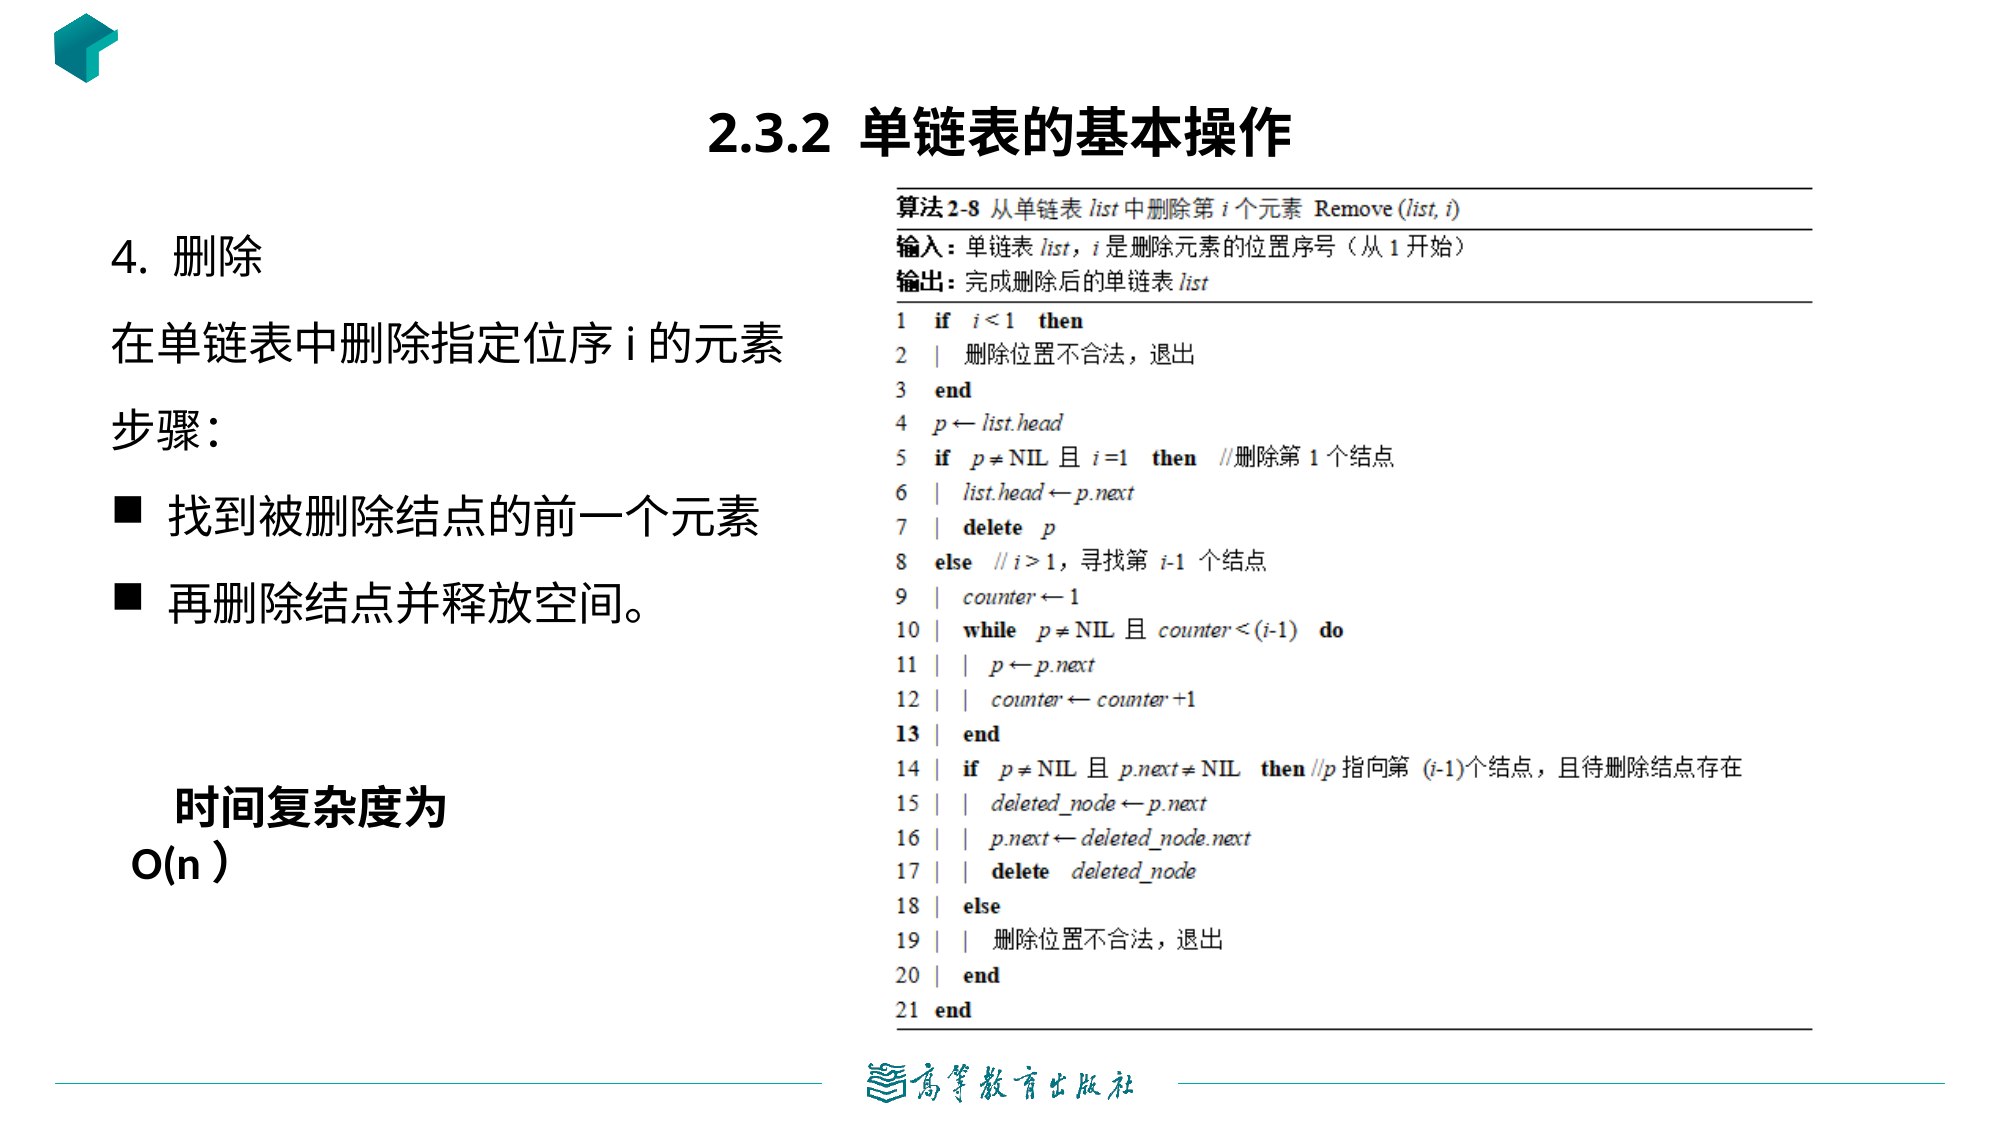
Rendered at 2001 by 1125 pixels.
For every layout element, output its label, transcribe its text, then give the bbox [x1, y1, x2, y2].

picture [872, 177, 1830, 1043]
picture [867, 1063, 1133, 1103]
text_box 时间复杂度为O(n） [116, 770, 569, 896]
list 4. 删除 在单链表中删除指定位序i的元素 步骤： 找到被删除结点的前一个元素 再删除结点并释放空间。 [95, 209, 872, 975]
title 2.3.2 单链表的基本操作 [137, 92, 1863, 178]
